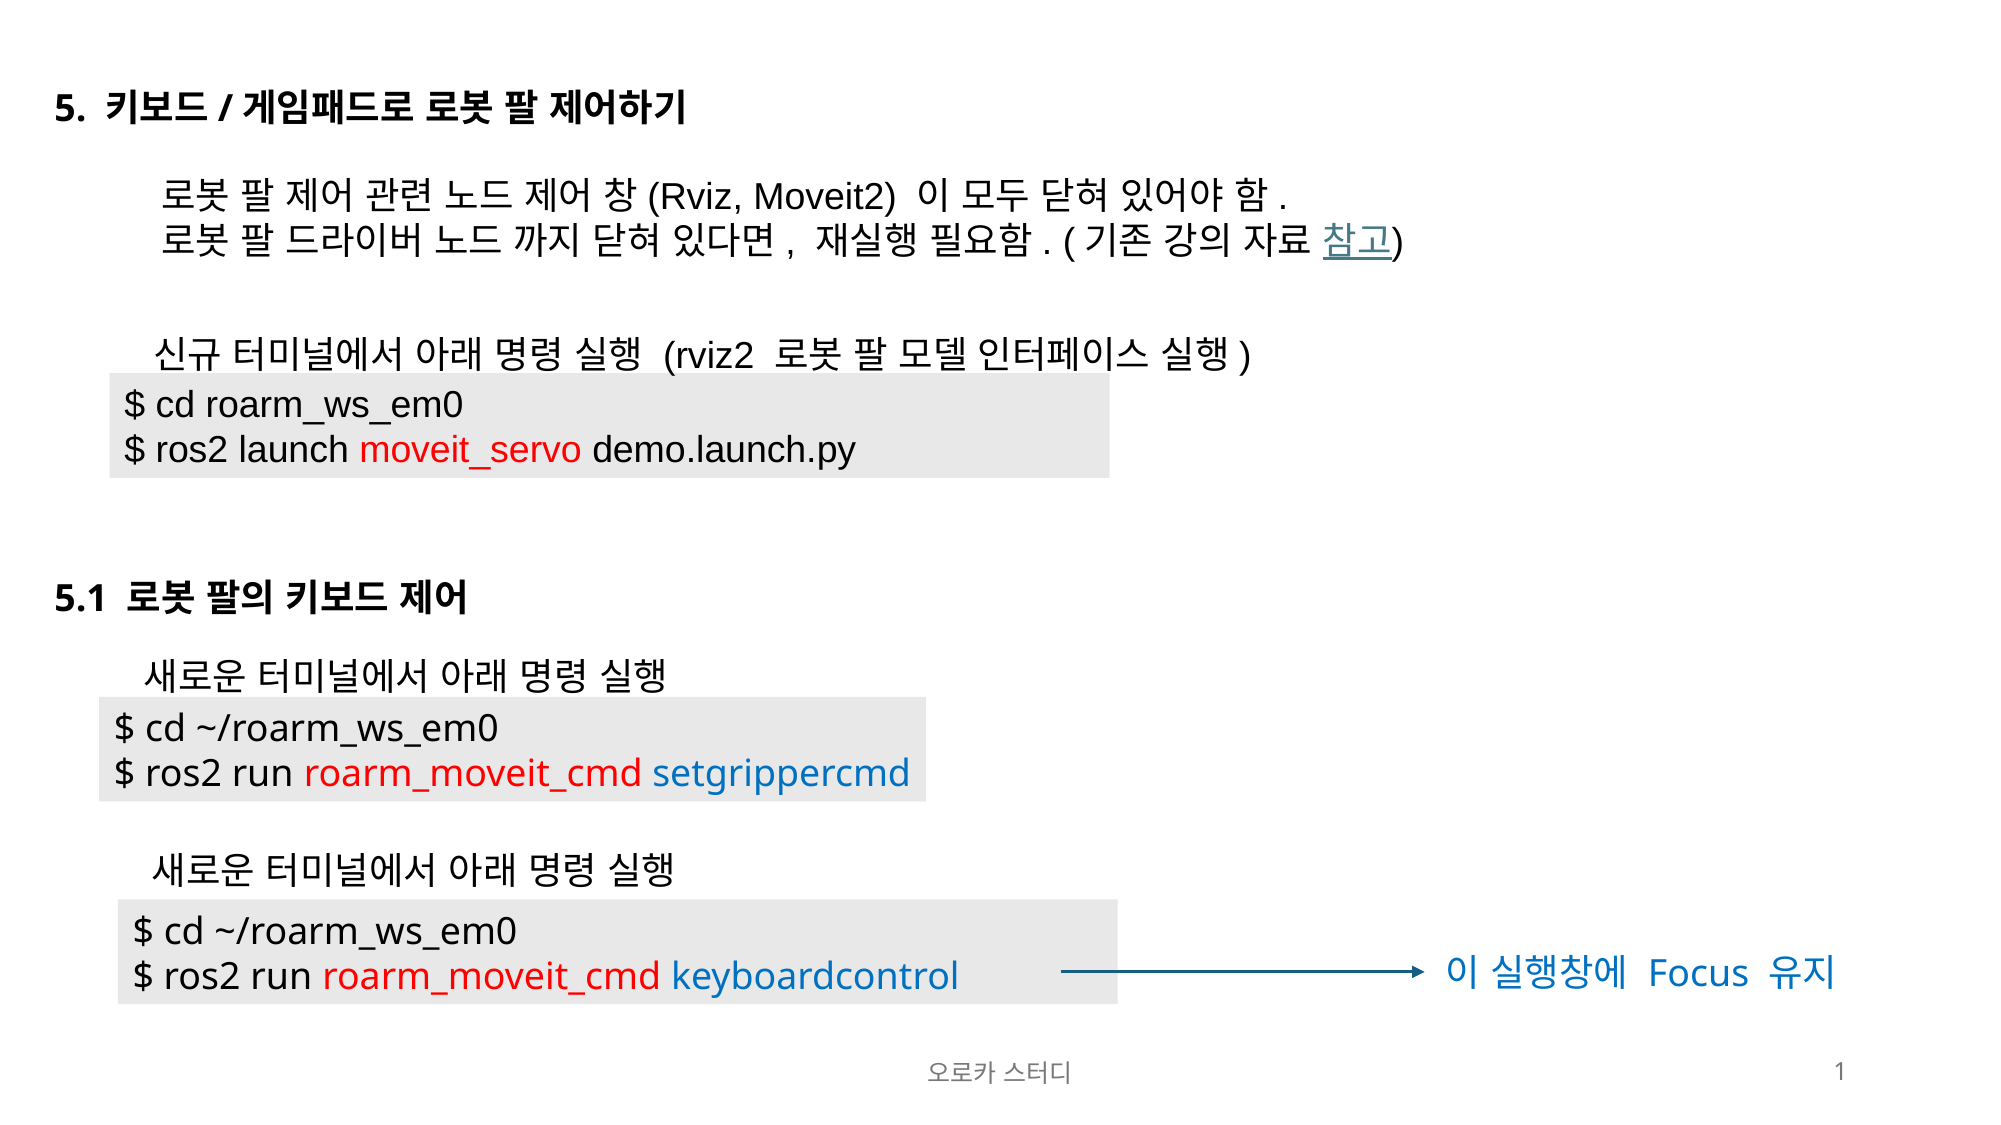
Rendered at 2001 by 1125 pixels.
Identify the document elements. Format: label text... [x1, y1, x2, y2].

text_box $ cd ~/roarm_ws_em0 $ ros2 run roarm_moveit_cmd setgrippercmd [99, 696, 927, 802]
text_box 이 실행창에 Focus 유지 [1430, 941, 1852, 1002]
text_box $ cd ~/roarm_ws_em0 $ ros2 run roarm_moveit_cmd keyboardcontrol [117, 899, 1118, 1005]
text_box 새로운 터미널에서 아래 명령 실행 [128, 645, 684, 706]
text_box 로봇 팔 제어 관련 노드 제어 창(Rviz, Moveit2) 이 모두 닫혀 있어야 함. 로봇 팔 드라이버 노드 까지 닫혀 있다면, 재실행 필요함. (기존 강의 자료 참고) [146, 164, 1420, 279]
text_box 새로운 터미널에서 아래 명령 실행 [137, 839, 692, 900]
text_box $ cd roarm_ws_em0 $ ros2 launch moveit_servo demo.launch.py [109, 373, 1110, 478]
text_box 5.1 로봇 팔의 키보드 제어 [39, 566, 1040, 627]
footer 오로카 스터디 [662, 1042, 1338, 1103]
slide_number 1 [1412, 1042, 1863, 1103]
text_box 5. 키보드/게임패드로 로봇 팔 제어하기 [39, 76, 1040, 136]
text_box 신규 터미널에서 아래 명령 실행 (rviz2 로봇 팔 모델 인터페이스 실행) [138, 323, 1278, 383]
